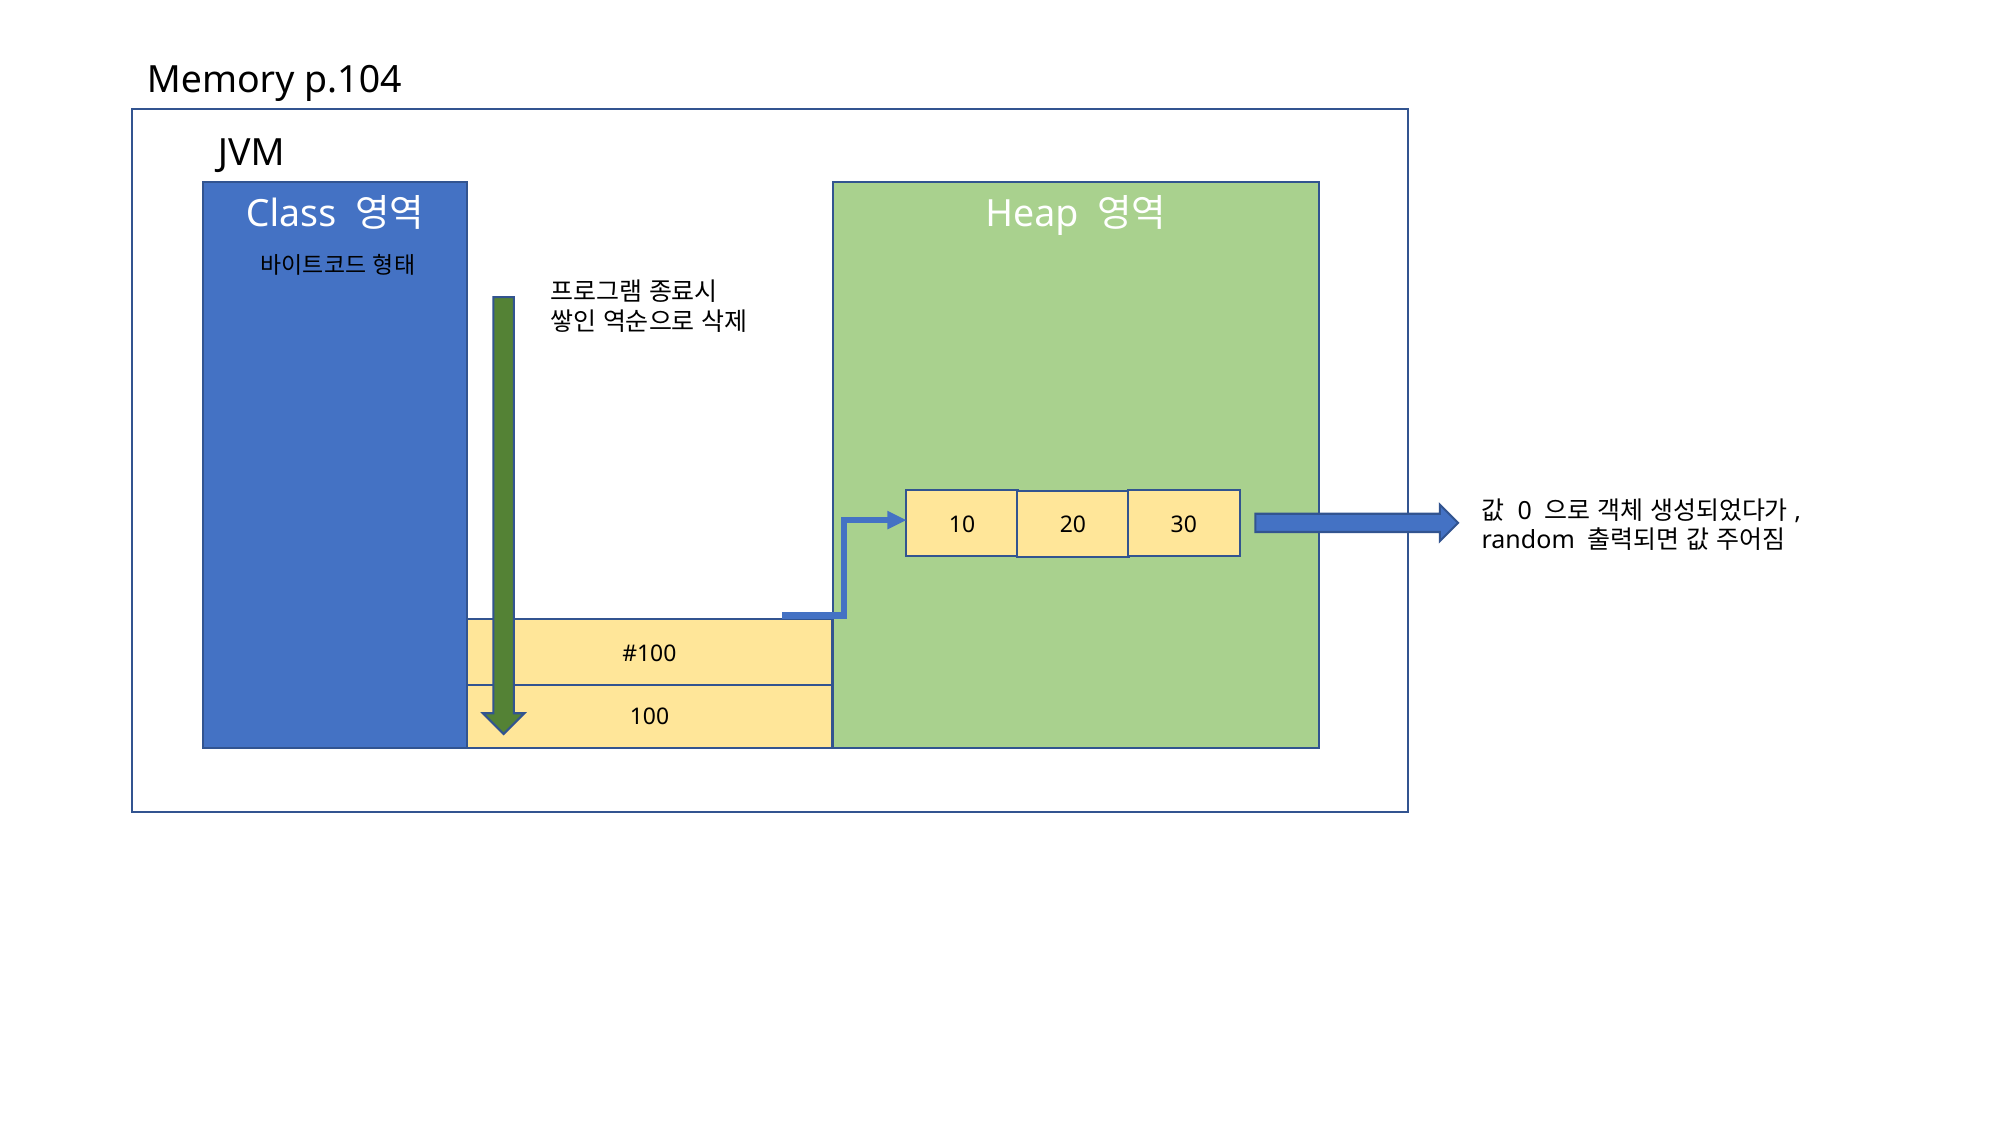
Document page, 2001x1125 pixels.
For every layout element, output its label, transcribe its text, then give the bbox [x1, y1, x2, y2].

text_box JVM [203, 121, 306, 181]
text_box 100 [466, 686, 833, 749]
text_box #100 [515, 618, 833, 686]
text_box [1254, 502, 1460, 544]
text_box 값 0 으로 객체 생성되었다가, random 출력되면 값 주어짐 [1466, 486, 1823, 562]
text_box 20 [1016, 490, 1130, 558]
text_box 10 [905, 489, 1019, 557]
text_box [131, 108, 1409, 813]
text_box [480, 296, 527, 736]
text_box 바이트코드 형태 [234, 230, 442, 298]
text_box Class 영역 [202, 181, 468, 749]
text_box #100 [466, 618, 492, 686]
text_box Memory p.104 [132, 48, 555, 108]
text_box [782, 520, 906, 616]
text_box 30 [1127, 489, 1241, 557]
text_box Heap 영역 [832, 181, 1320, 749]
text_box 프로그램 종료시 쌓인 역순으로 삭제 [535, 268, 764, 343]
